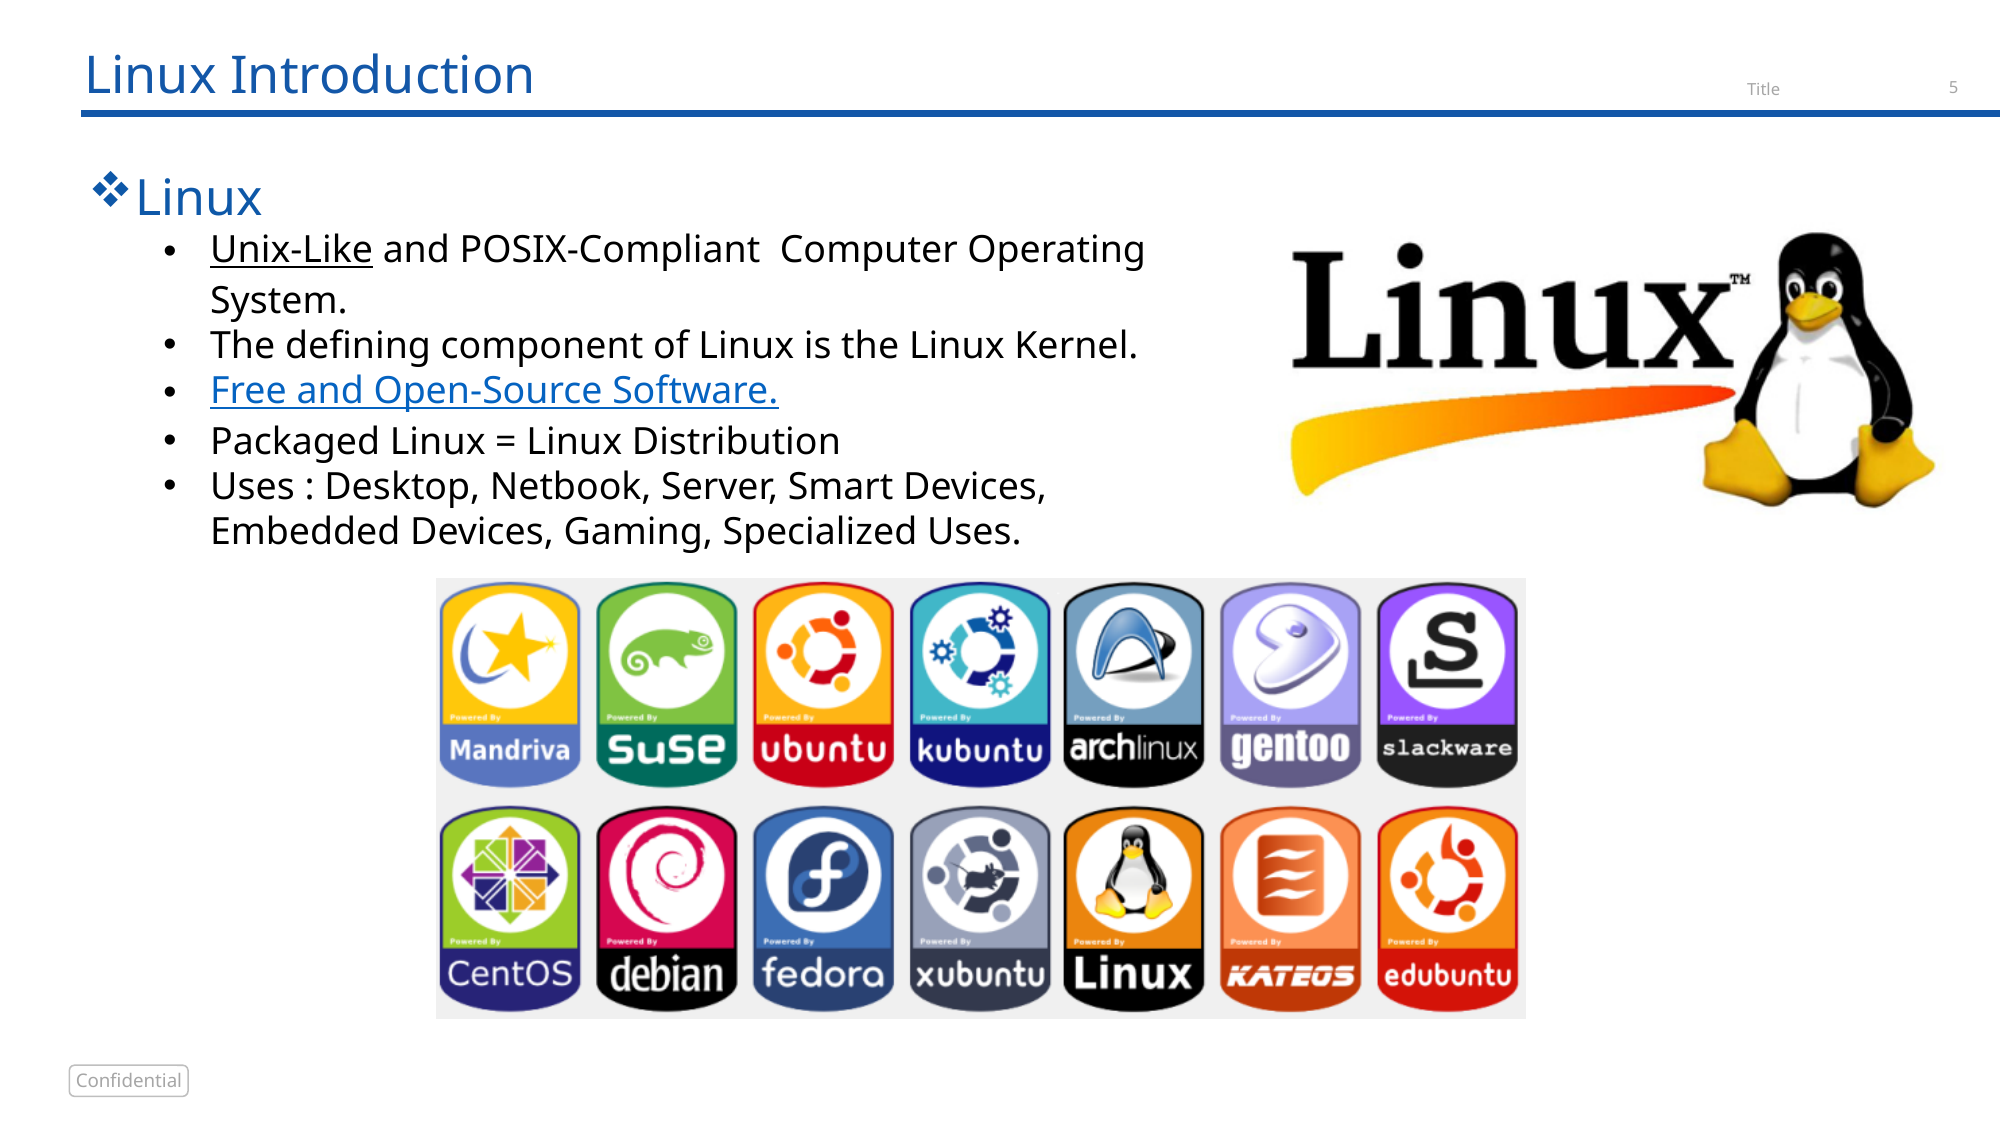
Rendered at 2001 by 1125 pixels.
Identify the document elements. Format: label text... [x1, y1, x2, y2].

title Linux Introduction [69, 31, 1369, 123]
text_box Linux Unix-Like and POSIX-Compliant Computer Operating System. The defining component of Linux is the Linux Kernel. Free and Open-Source Software. Packaged Linux = Linux Distribution Uses : Desktop, Netbook, Server, Smart Devices, Embedded Devices, Gaming, Specialized Uses. [73, 157, 1206, 560]
picture [435, 123, 1950, 1019]
